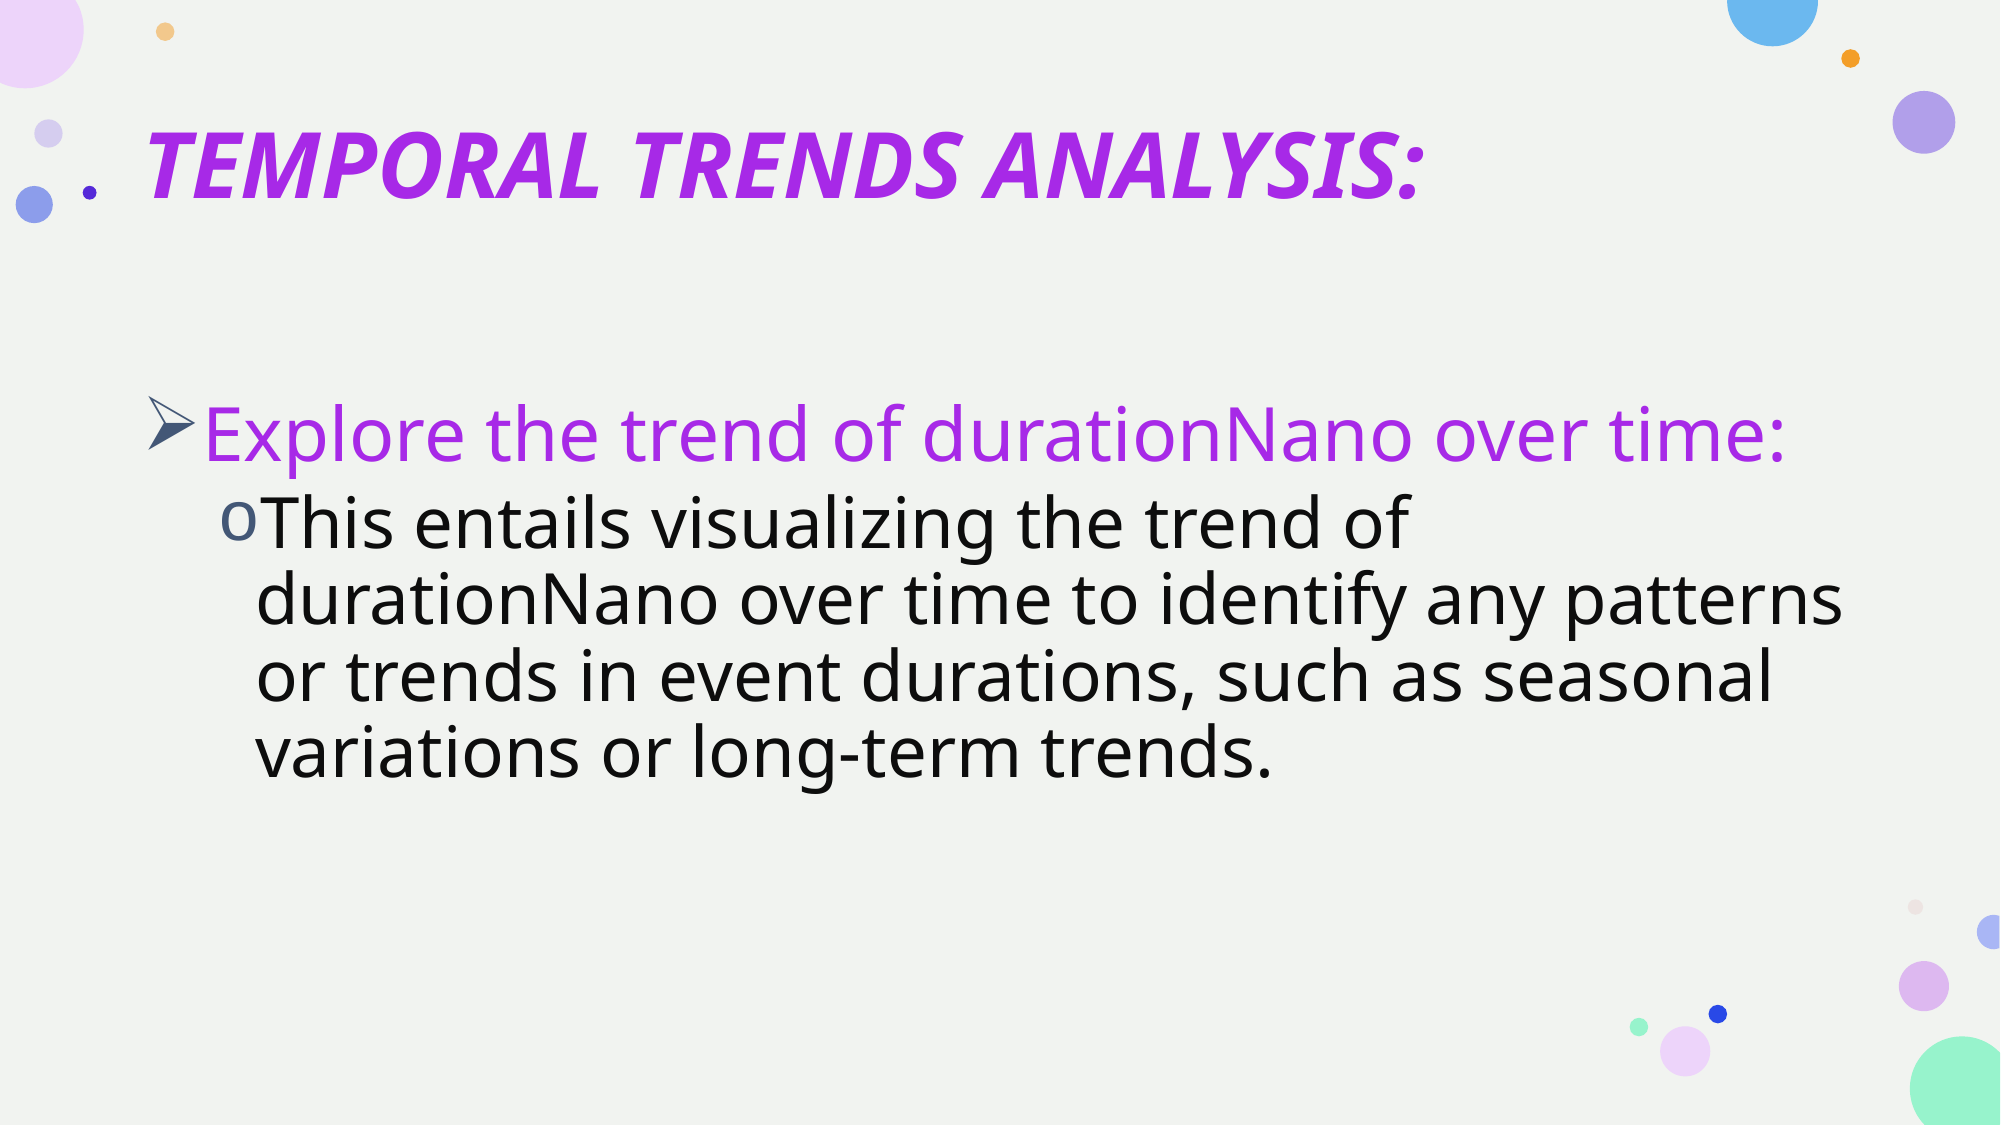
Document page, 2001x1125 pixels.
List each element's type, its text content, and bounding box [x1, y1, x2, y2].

list Explore the trend of durationNano over time: This entails visualizing the trend of durationNano over time to identify any patterns or trends in event durations, such as seasonal variations or long-term trends. [127, 388, 1877, 811]
title TEMPORAL TRENDS ANALYSIS: [127, 59, 1877, 278]
